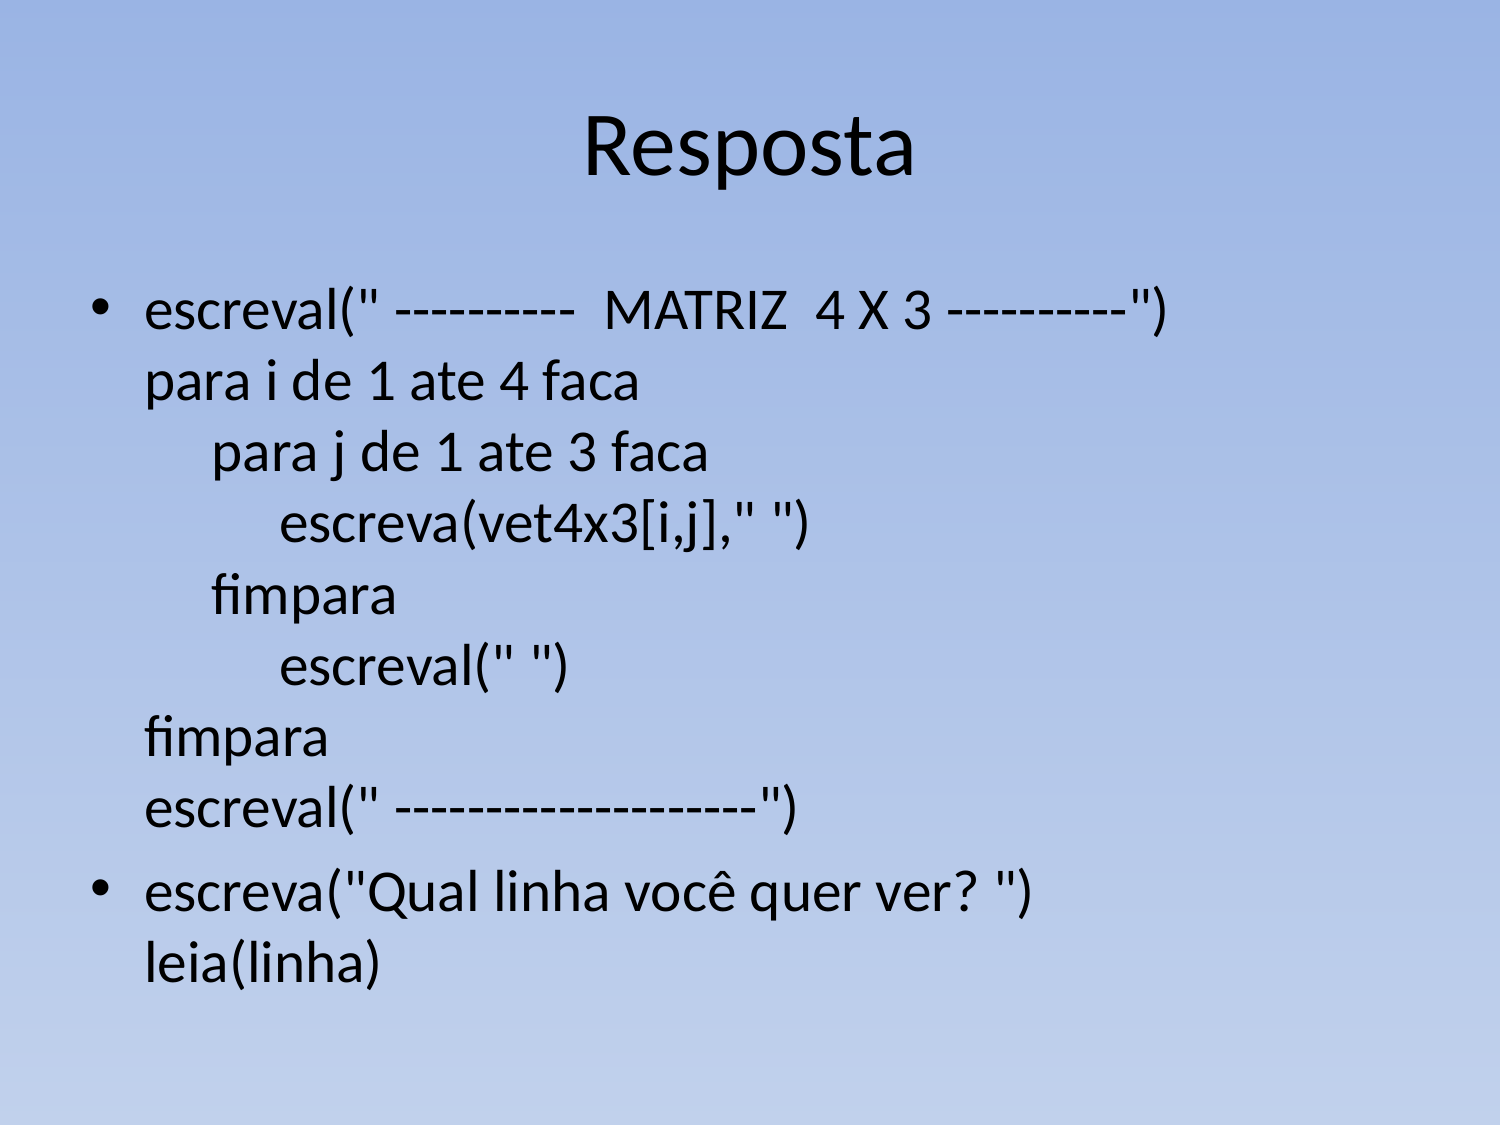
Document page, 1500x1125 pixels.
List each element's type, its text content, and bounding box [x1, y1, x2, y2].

title Resposta [75, 45, 1425, 233]
list escreval(" ---------- MATRIZ 4 X 3 ----------") para i de 1 ate 4 faca para j de 1 ate 3 faca escreva(vet4x3[i,j]," ") fimpara escreval(" ") fimpara escreval(" --------------------") escreva("Qual linha você quer ver? ") leia(linha) [75, 262, 1425, 1005]
